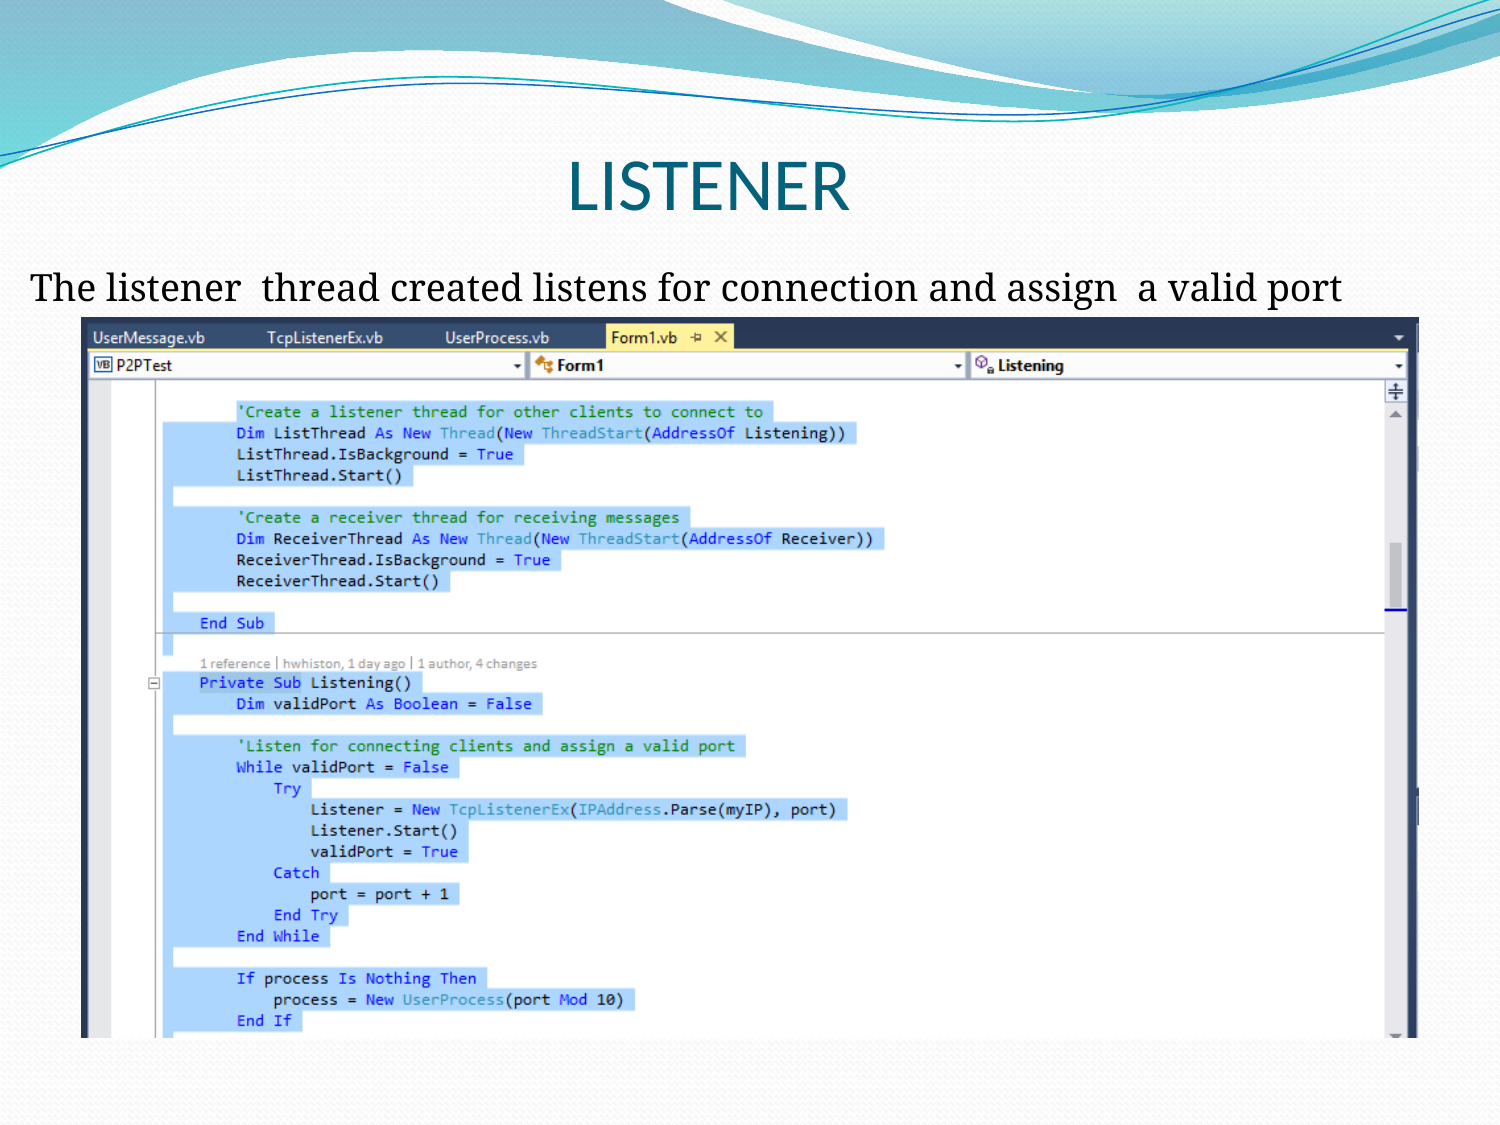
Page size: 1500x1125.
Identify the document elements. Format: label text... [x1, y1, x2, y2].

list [81, 317, 1419, 1038]
title LISTENER [75, 115, 1425, 225]
text_box The listener thread created listens for connection and assign a valid port [15, 256, 1360, 362]
